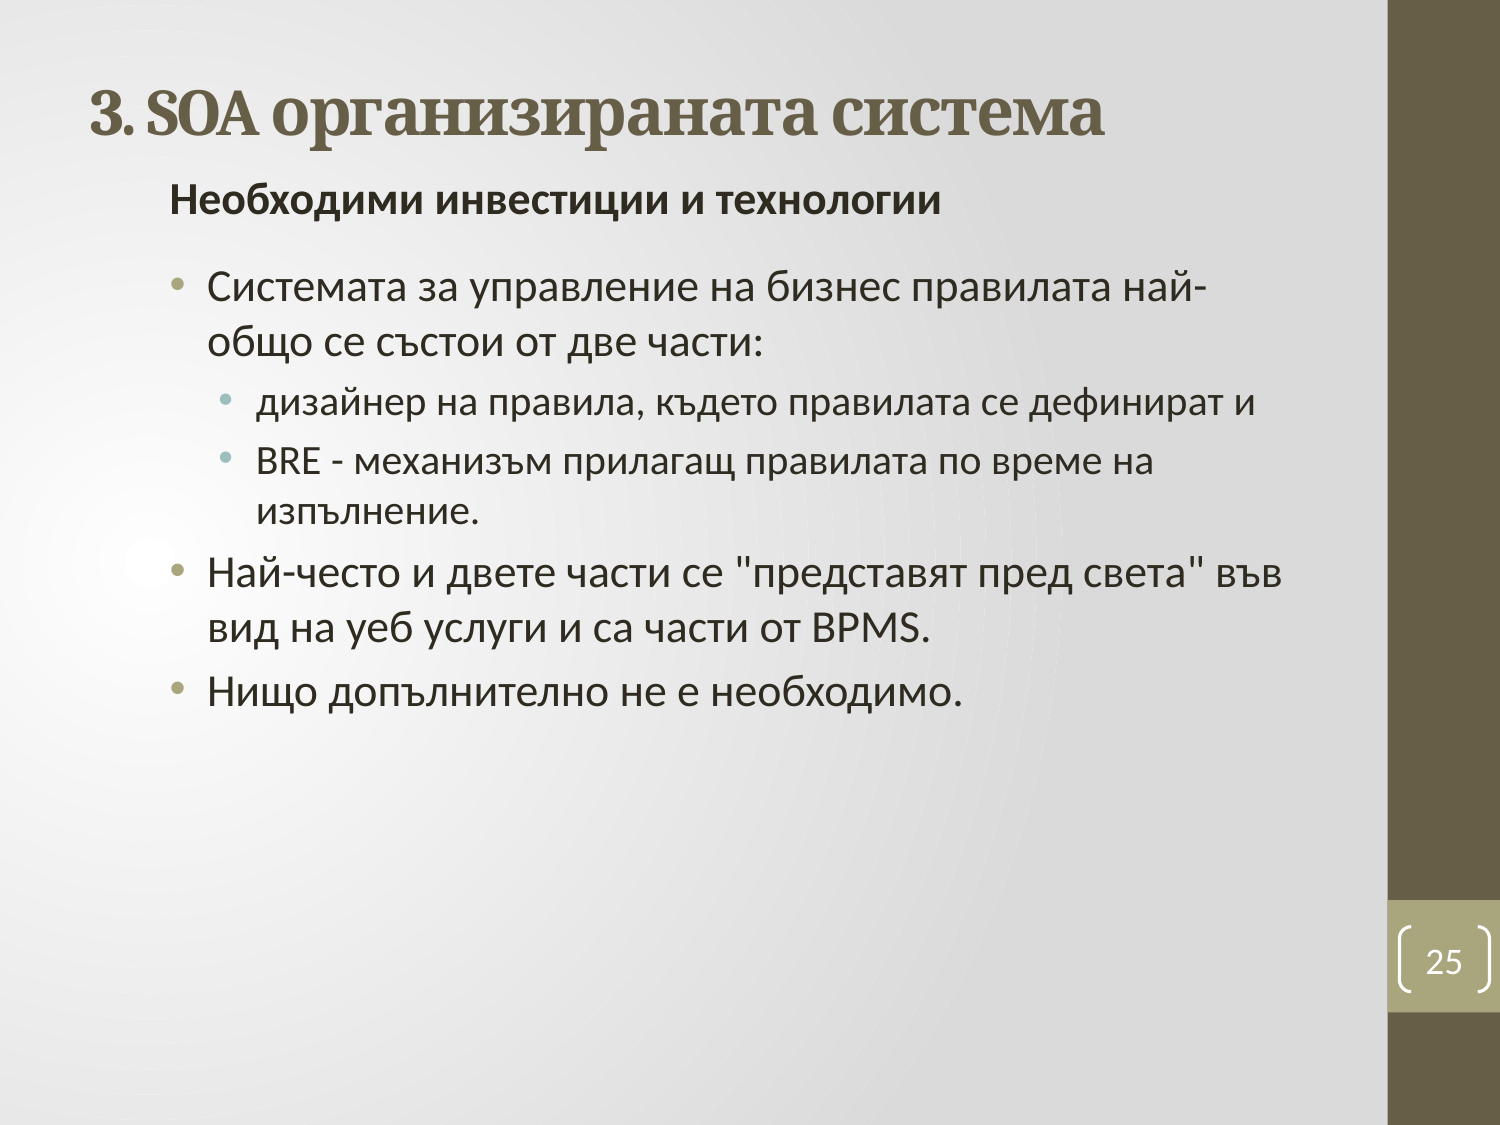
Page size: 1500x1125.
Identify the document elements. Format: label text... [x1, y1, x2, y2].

title 3. SOA организираната система [75, 45, 1325, 173]
slide_number 25 [1397, 925, 1492, 994]
list Необходими инвестиции и технологии Системата за управление на бизнес правилата най-общо се състои от две части: дизайнер на правила, където правилата се дефинират и BRE - механизъм прилагащ правилата по време на изпълнение. Най-често и двете части се "представят пред света" във вид на уеб услуги и са части от BPMS. Нищо допълнително не е необходимо. [135, 160, 1325, 1050]
